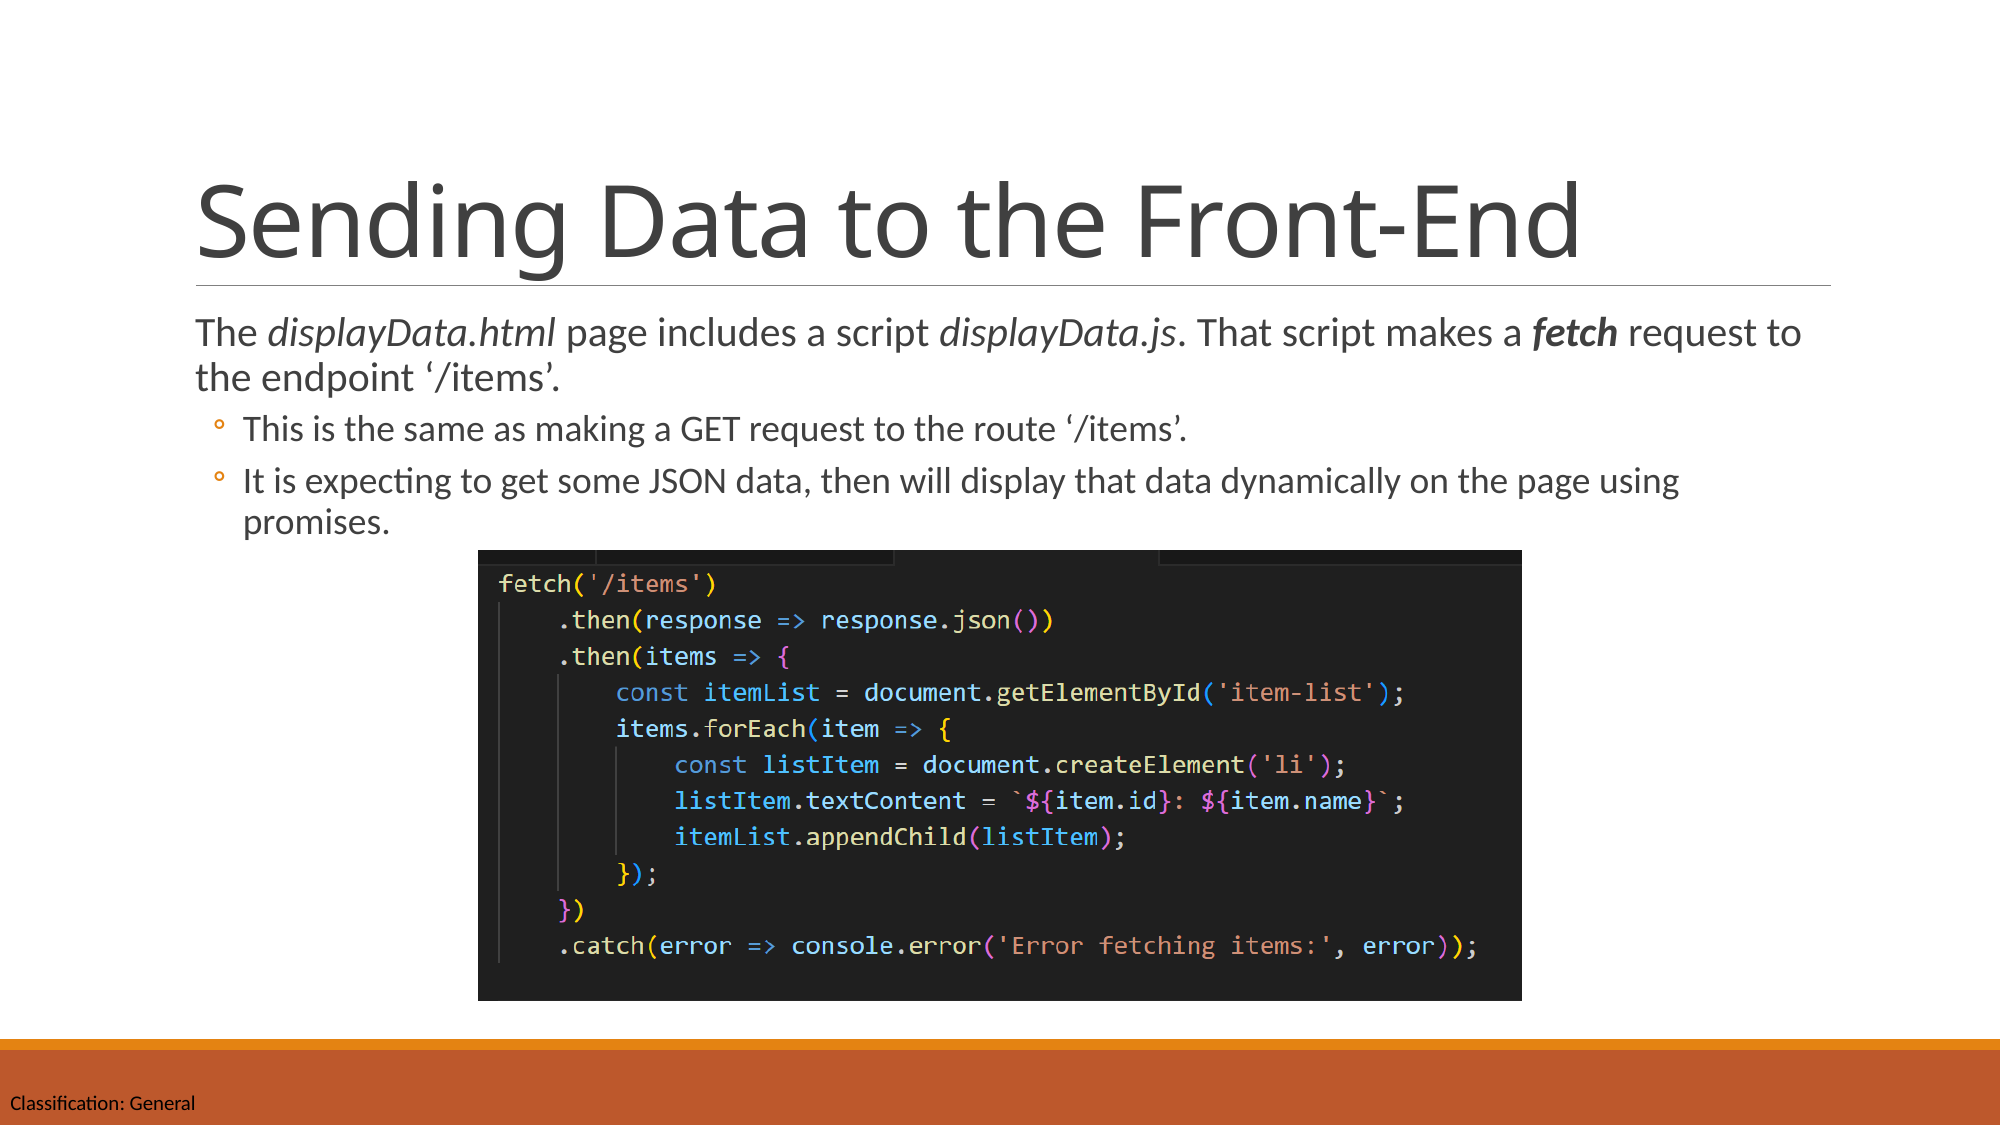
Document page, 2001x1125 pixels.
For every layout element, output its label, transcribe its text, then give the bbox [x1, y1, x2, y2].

picture [478, 549, 1522, 1001]
list The displayData.html page includes a script displayData.js. That script makes a fetch request to the endpoint ‘/items’. This is the same as making a GET request to the route ‘/items’. It is expecting to get some JSON data, then will display that data dynamically on the page using promises. [180, 302, 1830, 963]
title Sending Data to the Front-End [180, 47, 1830, 285]
